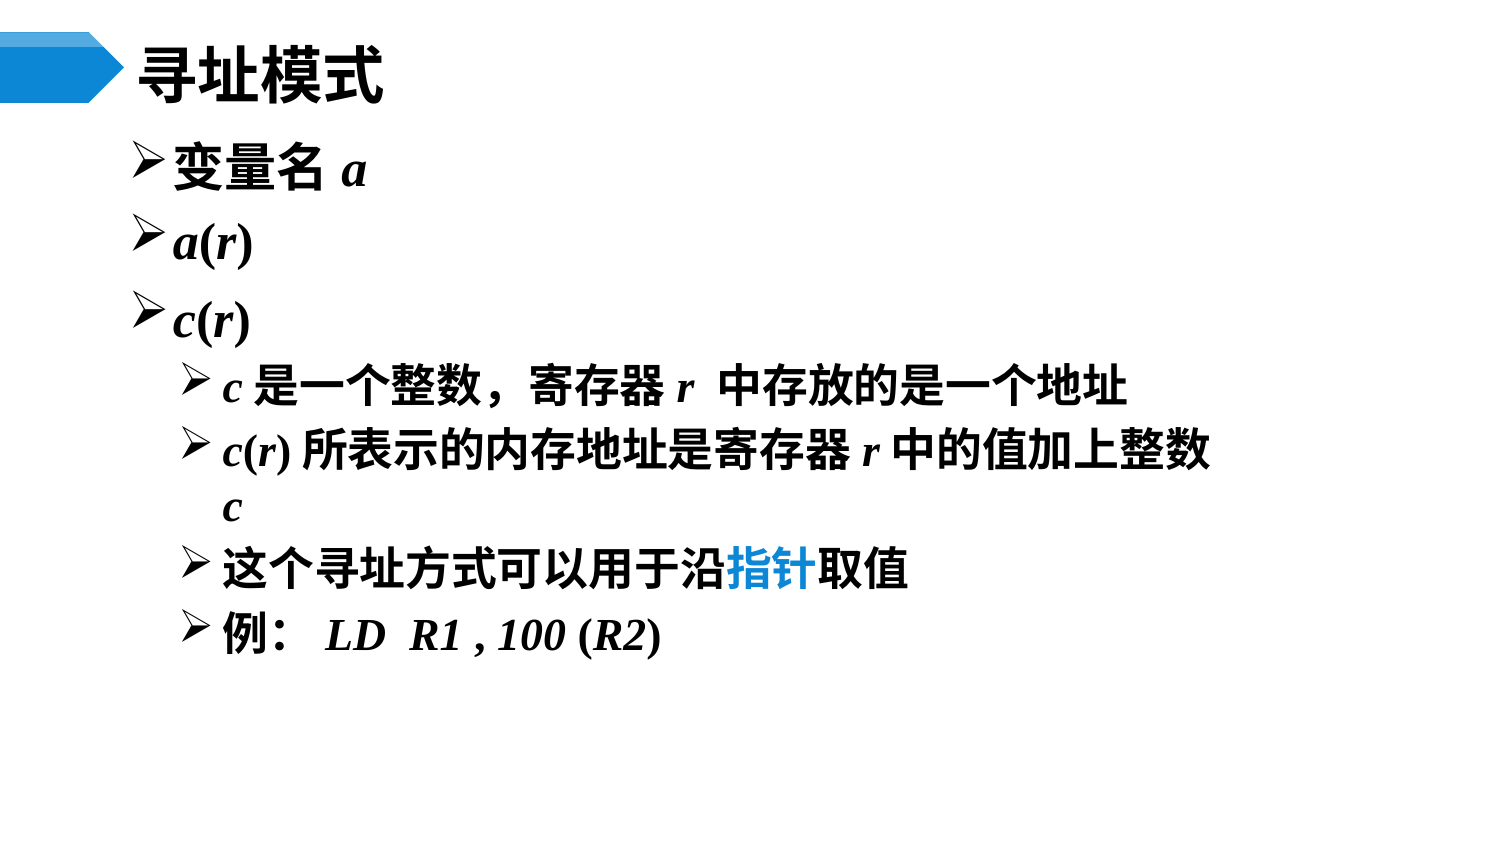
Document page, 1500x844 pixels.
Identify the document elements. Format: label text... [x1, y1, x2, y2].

title 寻址模式 [123, 43, 1425, 103]
list c(r) c是一个整数，寄存器r 中存放的是一个地址 c(r)所表示的内存地址是寄存器r中的值加上整数c 这个寻址方式可以用于沿指针取值 例：LD R1 , 100 (R2) [117, 279, 1247, 809]
text_box 变量名a a(r) [117, 128, 1090, 659]
